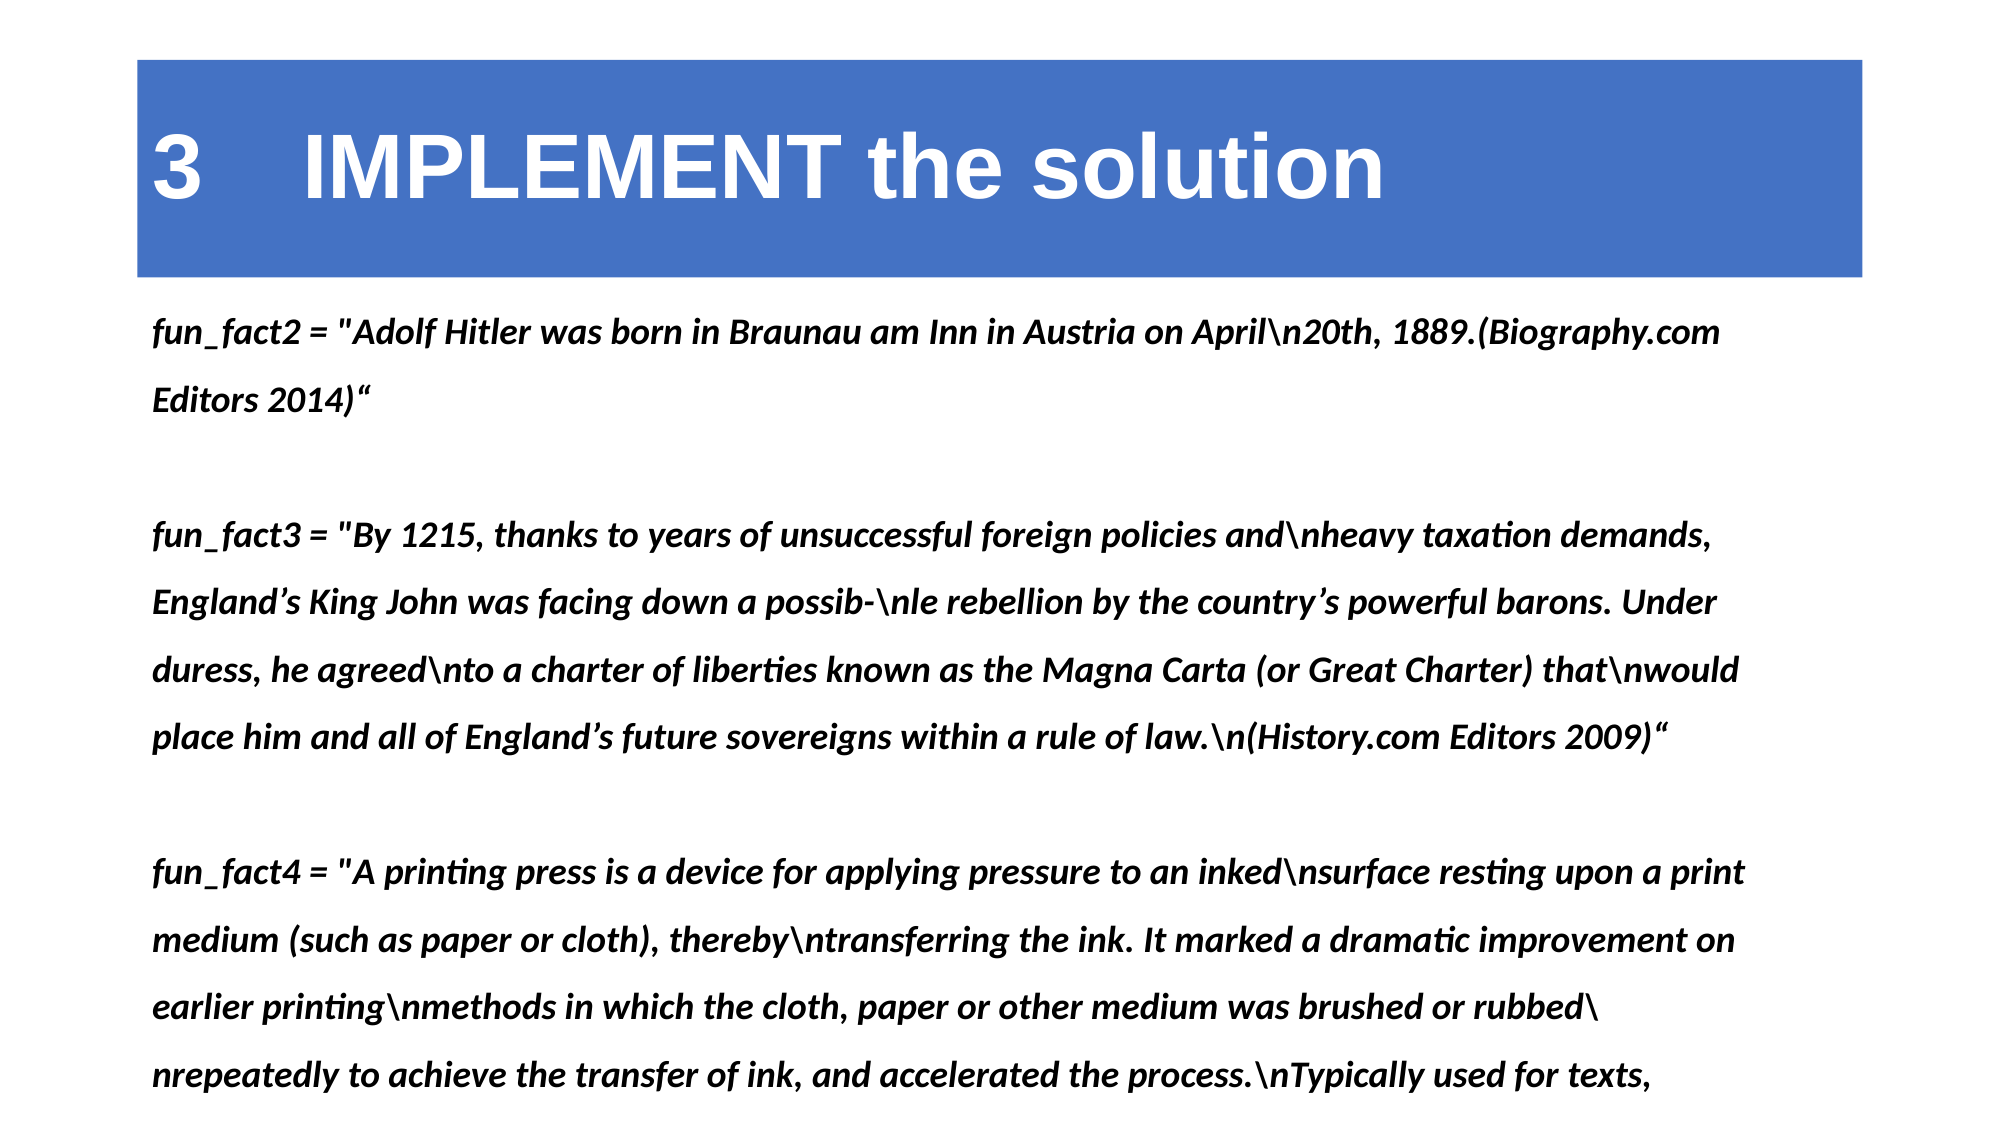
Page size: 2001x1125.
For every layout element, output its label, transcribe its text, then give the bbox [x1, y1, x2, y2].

text_box fun_fact2 = "Adolf Hitler was born in Braunau am Inn in Austria on April\n20th, 1889.(Biography.com Editors 2014)“ fun_fact3 = "By 1215, thanks to years of unsuccessful foreign policies and\nheavy taxation demands, England’s King John was facing down a possib-\nle rebellion by the country’s powerful barons. Under duress, he agreed\nto a charter of liberties known as the Magna Carta (or Great Charter) that\nwould place him and all of England’s future sovereigns within a rule of law.\n(History.com Editors 2009)“ fun_fact4 = "A printing press is a device for applying pressure to an inked\nsurface resting upon a print medium (such as paper or cloth), thereby\ntransferring the ink. It marked a dramatic improvement on earlier printing\nmethods in which the cloth, paper or other medium was brushed or rubbed\nrepeatedly to achieve the transfer of ink, and accelerated the process.\nTypically used for texts, [137, 278, 1801, 1102]
title 3 IMPLEMENT the solution [137, 59, 1863, 278]
